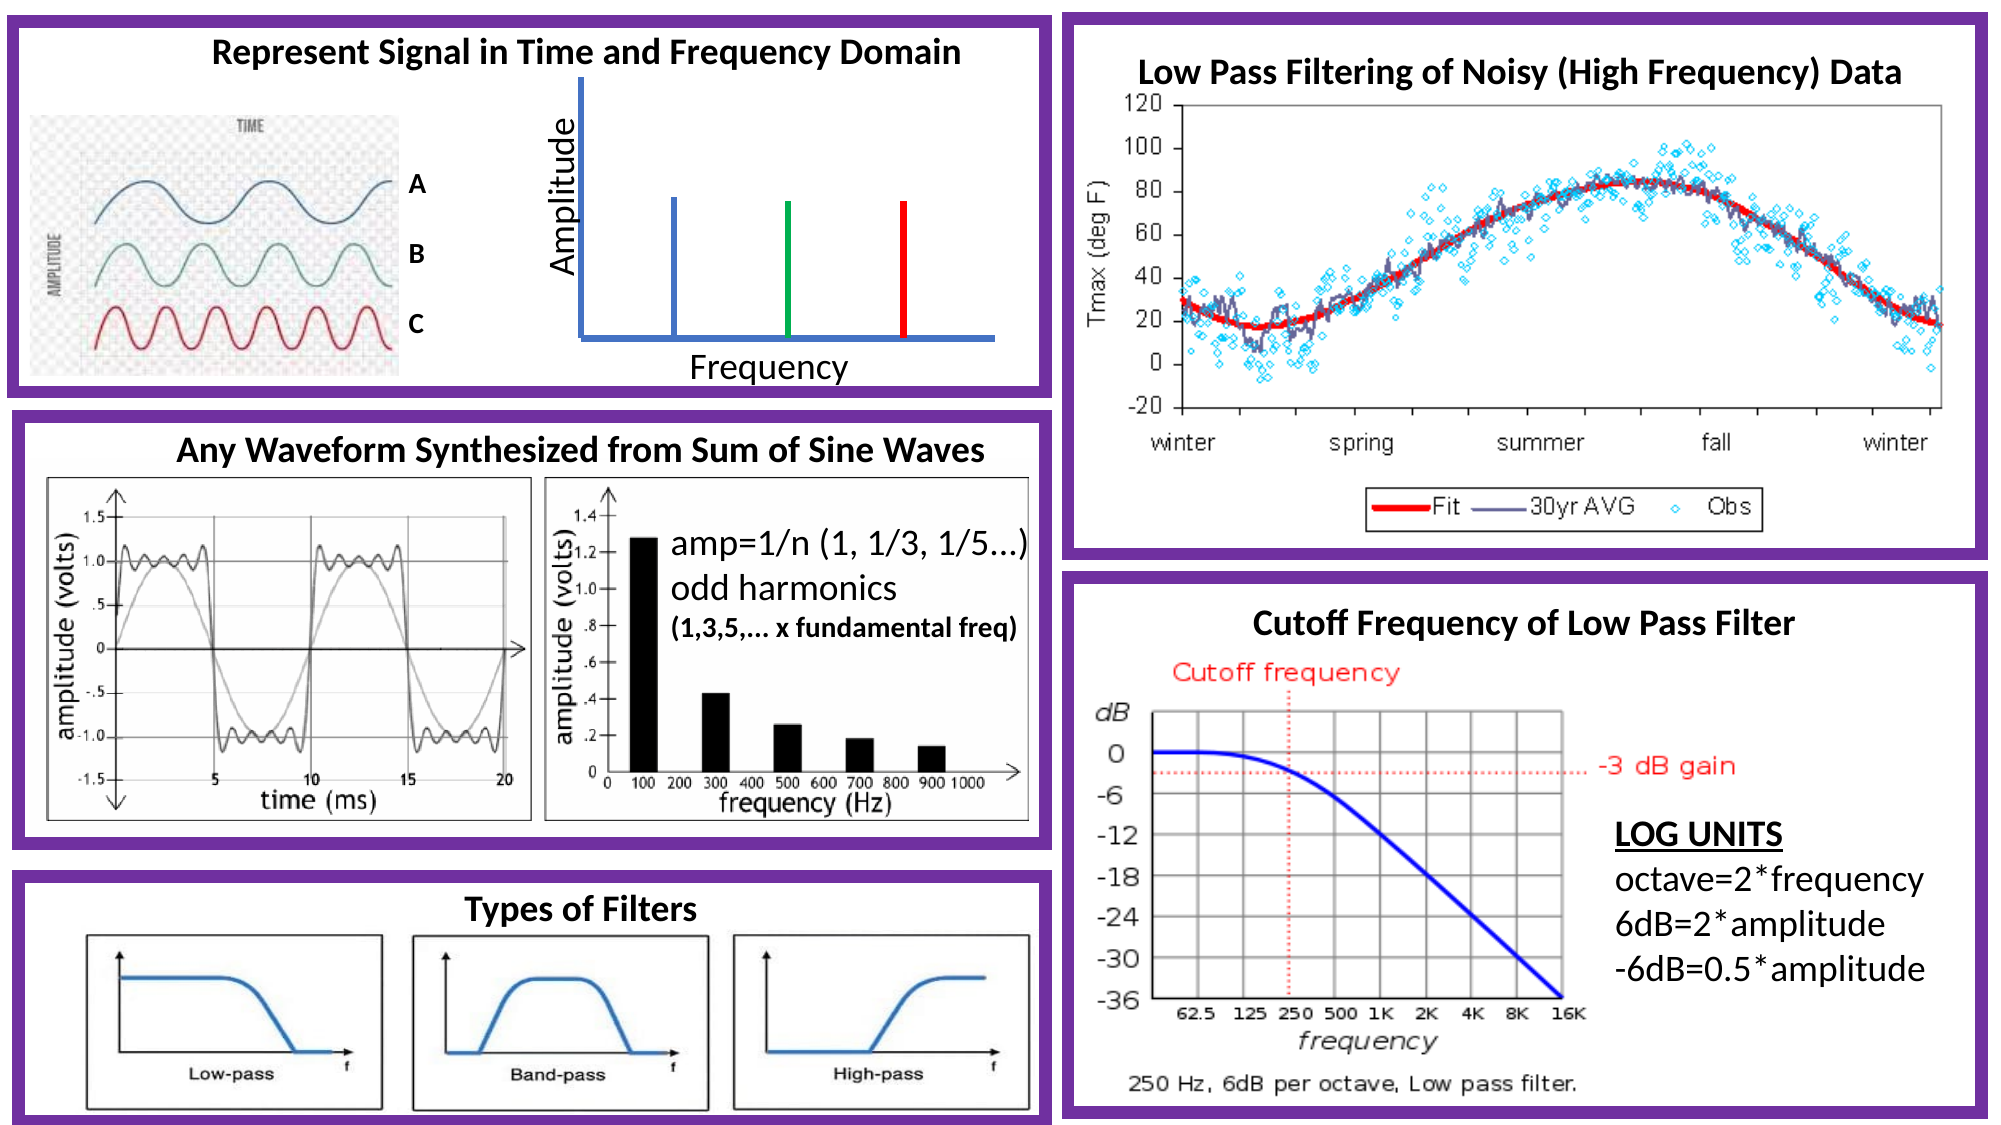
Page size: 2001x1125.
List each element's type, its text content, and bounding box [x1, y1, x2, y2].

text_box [75, 923, 1044, 1119]
picture [29, 458, 1046, 844]
picture [1078, 81, 1960, 550]
text_box Types of Filters [449, 876, 713, 923]
text_box [12, 21, 529, 393]
text_box [1067, 18, 1982, 555]
text_box [17, 876, 1047, 1122]
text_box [529, 77, 996, 396]
text_box Low Pass Filtering of Noisy (High Frequency) Data [1123, 39, 1928, 81]
text_box [1067, 576, 1982, 1114]
text_box Cutoff Frequency of Low Pass Filter [1238, 590, 1812, 651]
text_box Represent Signal in Time and Frequency Domain [197, 19, 978, 80]
text_box LOG UNITS octave=2*frequency 6dB=2*amplitude -6dB=0.5*amplitude [1745, 801, 1941, 997]
text_box Any Waveform Synthesized from Sum of Sine Waves [161, 417, 1001, 458]
picture [1092, 643, 1745, 1107]
text_box [17, 415, 1047, 845]
text_box [978, 21, 1047, 393]
picture [29, 115, 399, 377]
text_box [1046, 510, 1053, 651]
